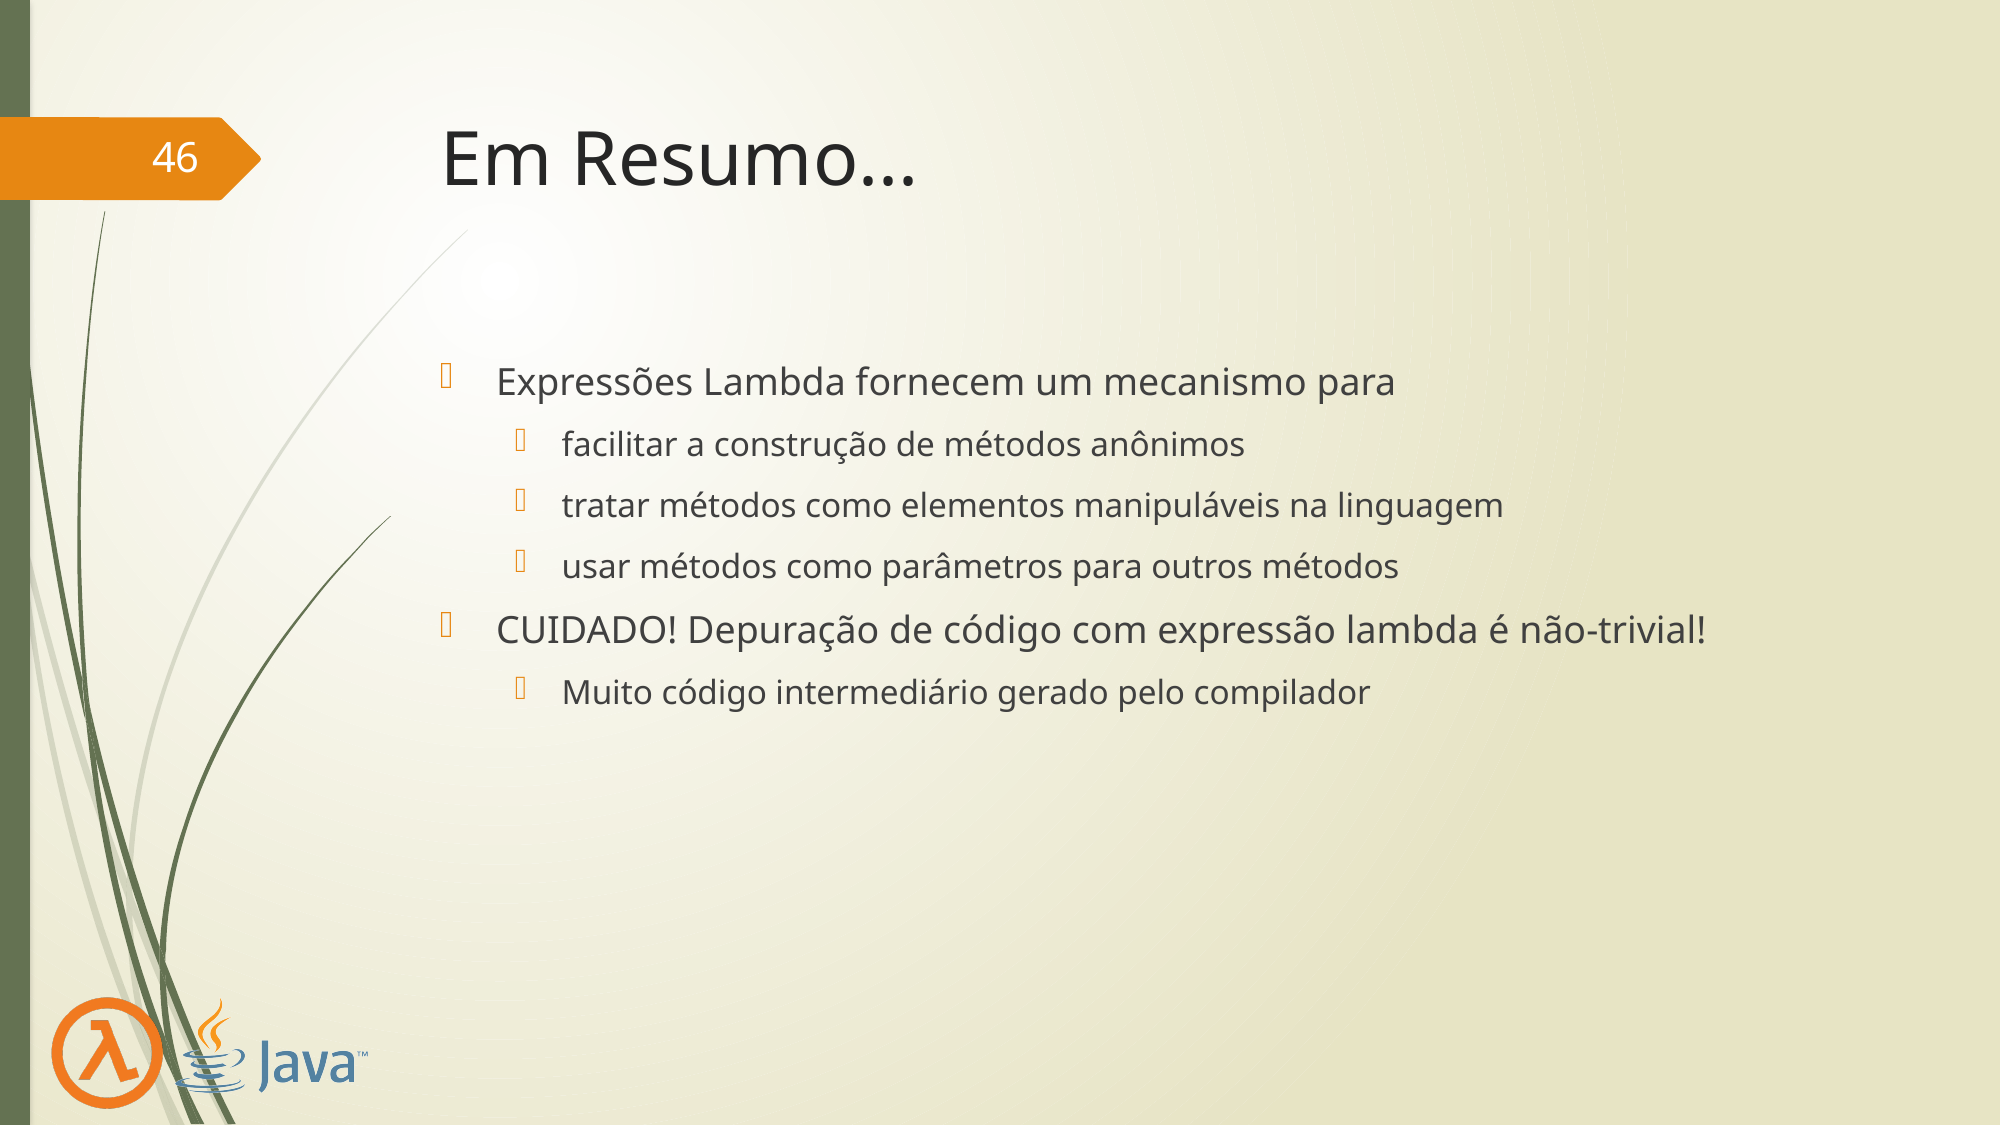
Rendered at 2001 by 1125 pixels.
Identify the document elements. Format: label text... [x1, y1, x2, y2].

slide_number 46 [87, 129, 216, 190]
picture [175, 997, 368, 1093]
picture [48, 994, 166, 1112]
list Expressões Lambda fornecem um mecanismo para facilitar a construção de métodos anônimos tratar métodos como elementos manipuláveis na linguagem usar métodos como parâmetros para outros métodos CUIDADO! Depuração de código com expressão lambda é não-trivial! Muito código intermediário gerado pelo compilador [424, 350, 1888, 970]
title Em Resumo... [425, 102, 1888, 313]
